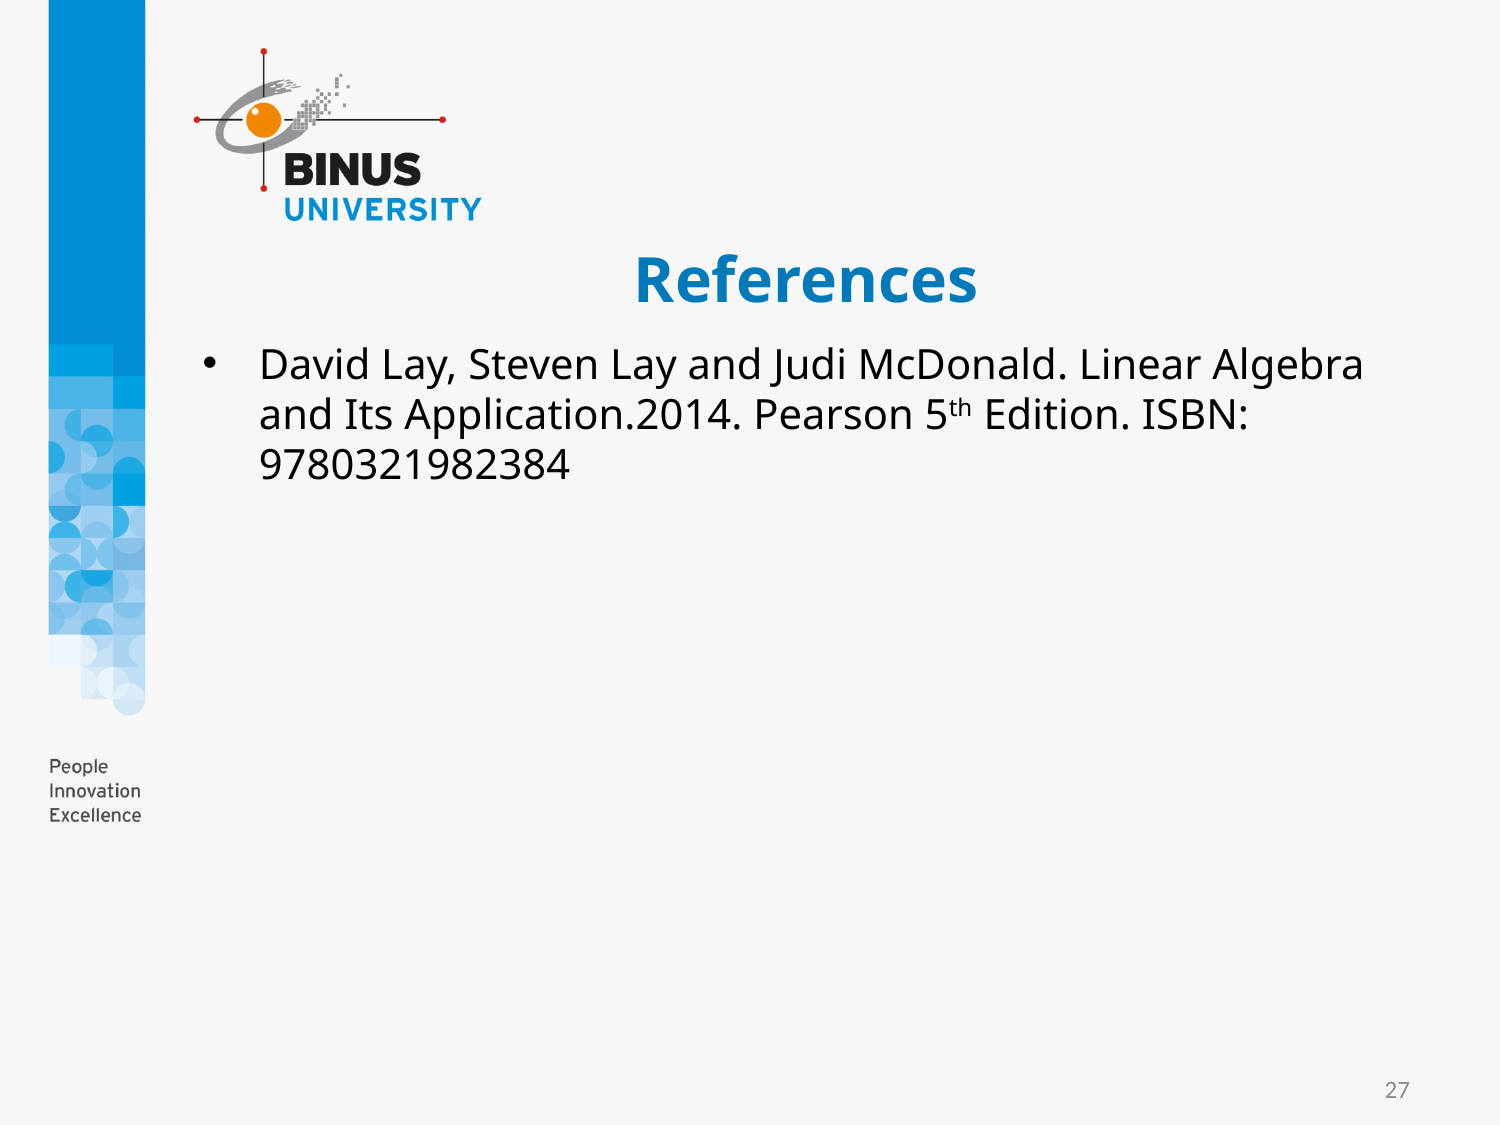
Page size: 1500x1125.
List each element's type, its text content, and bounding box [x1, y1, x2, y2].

title References [187, 224, 1425, 329]
slide_number 27 [1074, 1062, 1425, 1119]
picture [0, 0, 1500, 845]
list David Lay, Steven Lay and Judi McDonald. Linear Algebra and Its Application.2014. Pearson 5th Edition. ISBN: 9780321982384 [187, 329, 1436, 1062]
